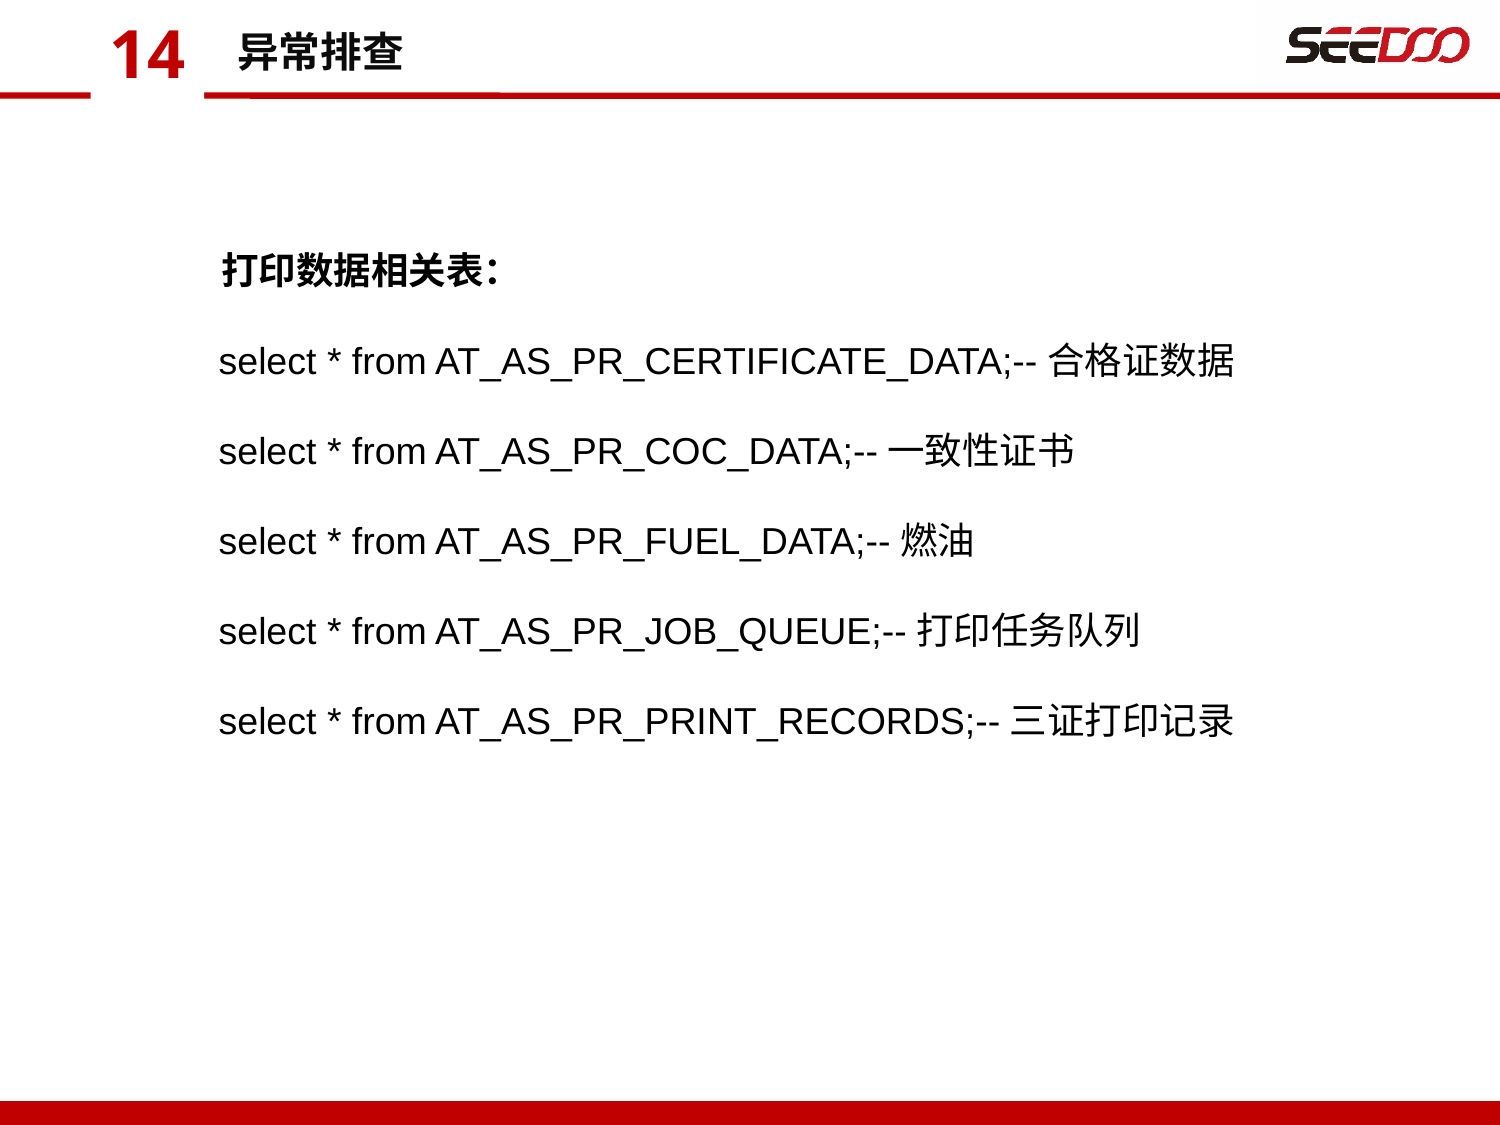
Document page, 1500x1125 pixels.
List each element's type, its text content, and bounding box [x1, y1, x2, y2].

picture [1254, 0, 1500, 91]
text_box 打印数据相关表： [206, 239, 537, 300]
text_box 异常排查 [221, 18, 699, 84]
text_box select * from AT_AS_PR_CERTIFICATE_DATA;--合格证数据 select * from AT_AS_PR_COC_DATA;--一致性证书 select * from AT_AS_PR_FUEL_DATA;--燃油 select * from AT_AS_PR_JOB_QUEUE;--打印任务队列 select * from AT_AS_PR_PRINT_RECORDS;--三证打印记录 [204, 329, 1326, 750]
text_box 14 [90, 4, 205, 101]
text_box [0, 1101, 1500, 1125]
